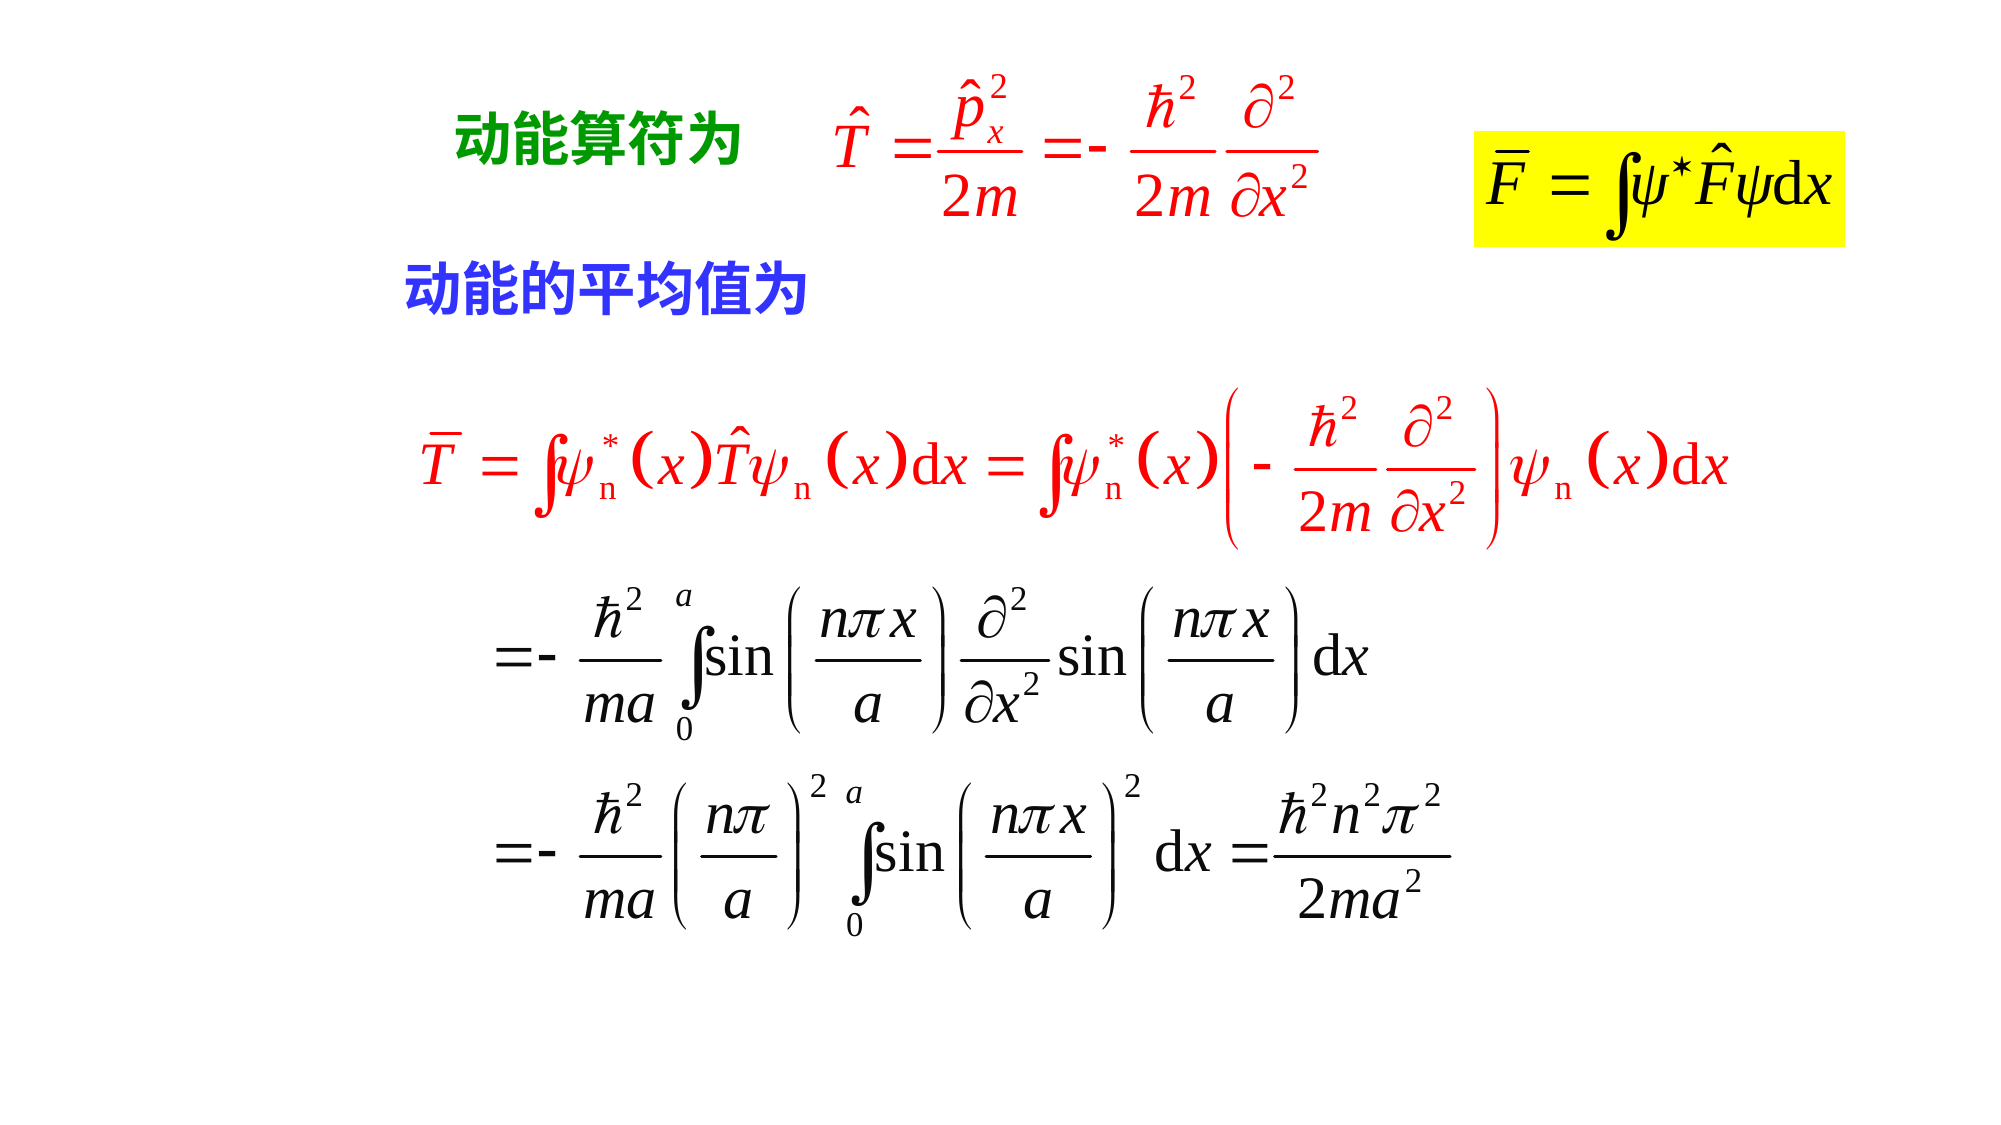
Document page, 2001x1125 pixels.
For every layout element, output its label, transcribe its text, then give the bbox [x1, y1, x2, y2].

text_box 动能的平均值为 [388, 244, 850, 330]
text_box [1474, 130, 1846, 247]
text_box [413, 374, 1739, 952]
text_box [826, 57, 1330, 228]
text_box 动能算符为 [438, 94, 782, 180]
